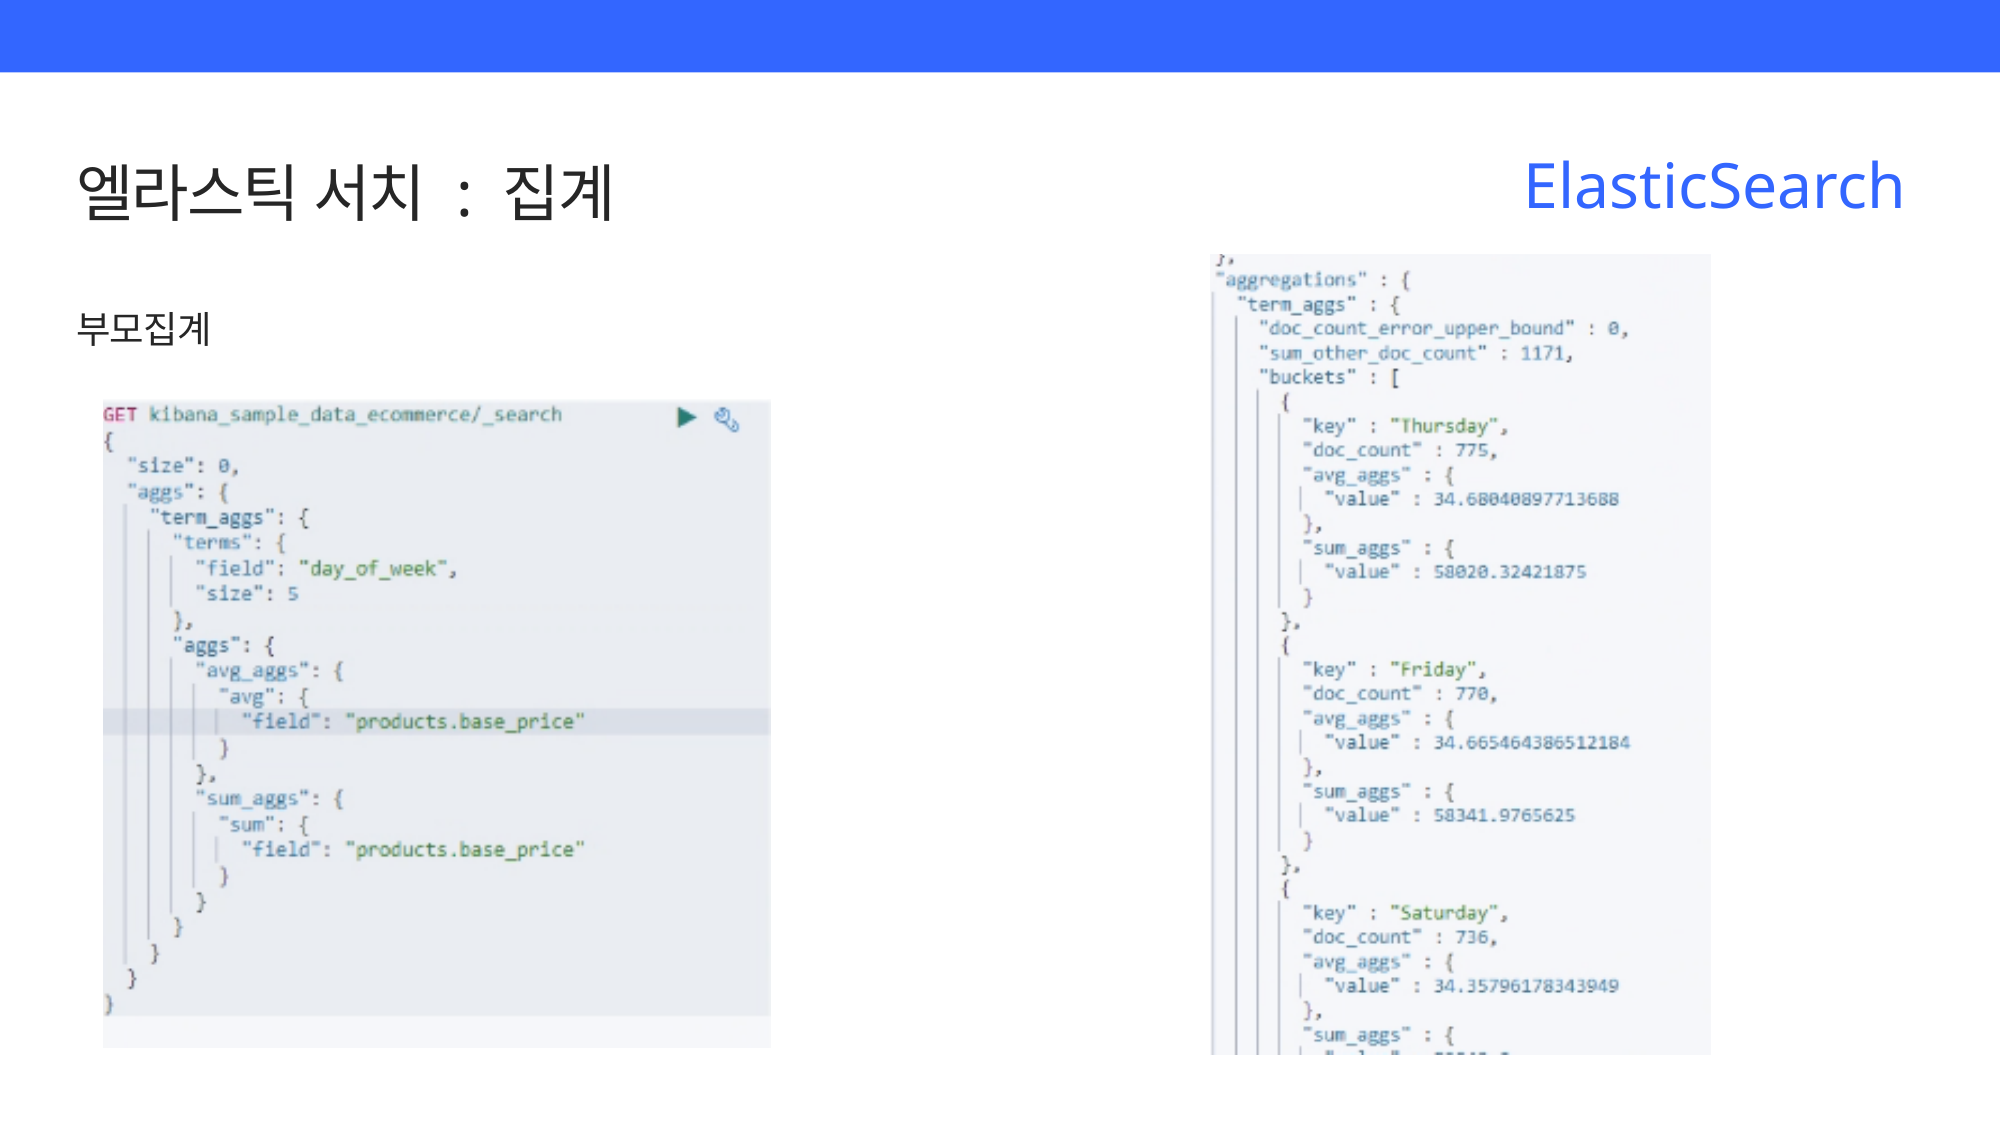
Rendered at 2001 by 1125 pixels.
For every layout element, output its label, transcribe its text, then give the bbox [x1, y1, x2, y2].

picture [1210, 254, 1711, 1055]
text_box 엘라스틱 서치 : 집계 [61, 139, 771, 235]
text_box ElasticSearch [1371, 124, 1922, 235]
picture [103, 399, 771, 1048]
text_box 부모집계 [61, 254, 1063, 359]
